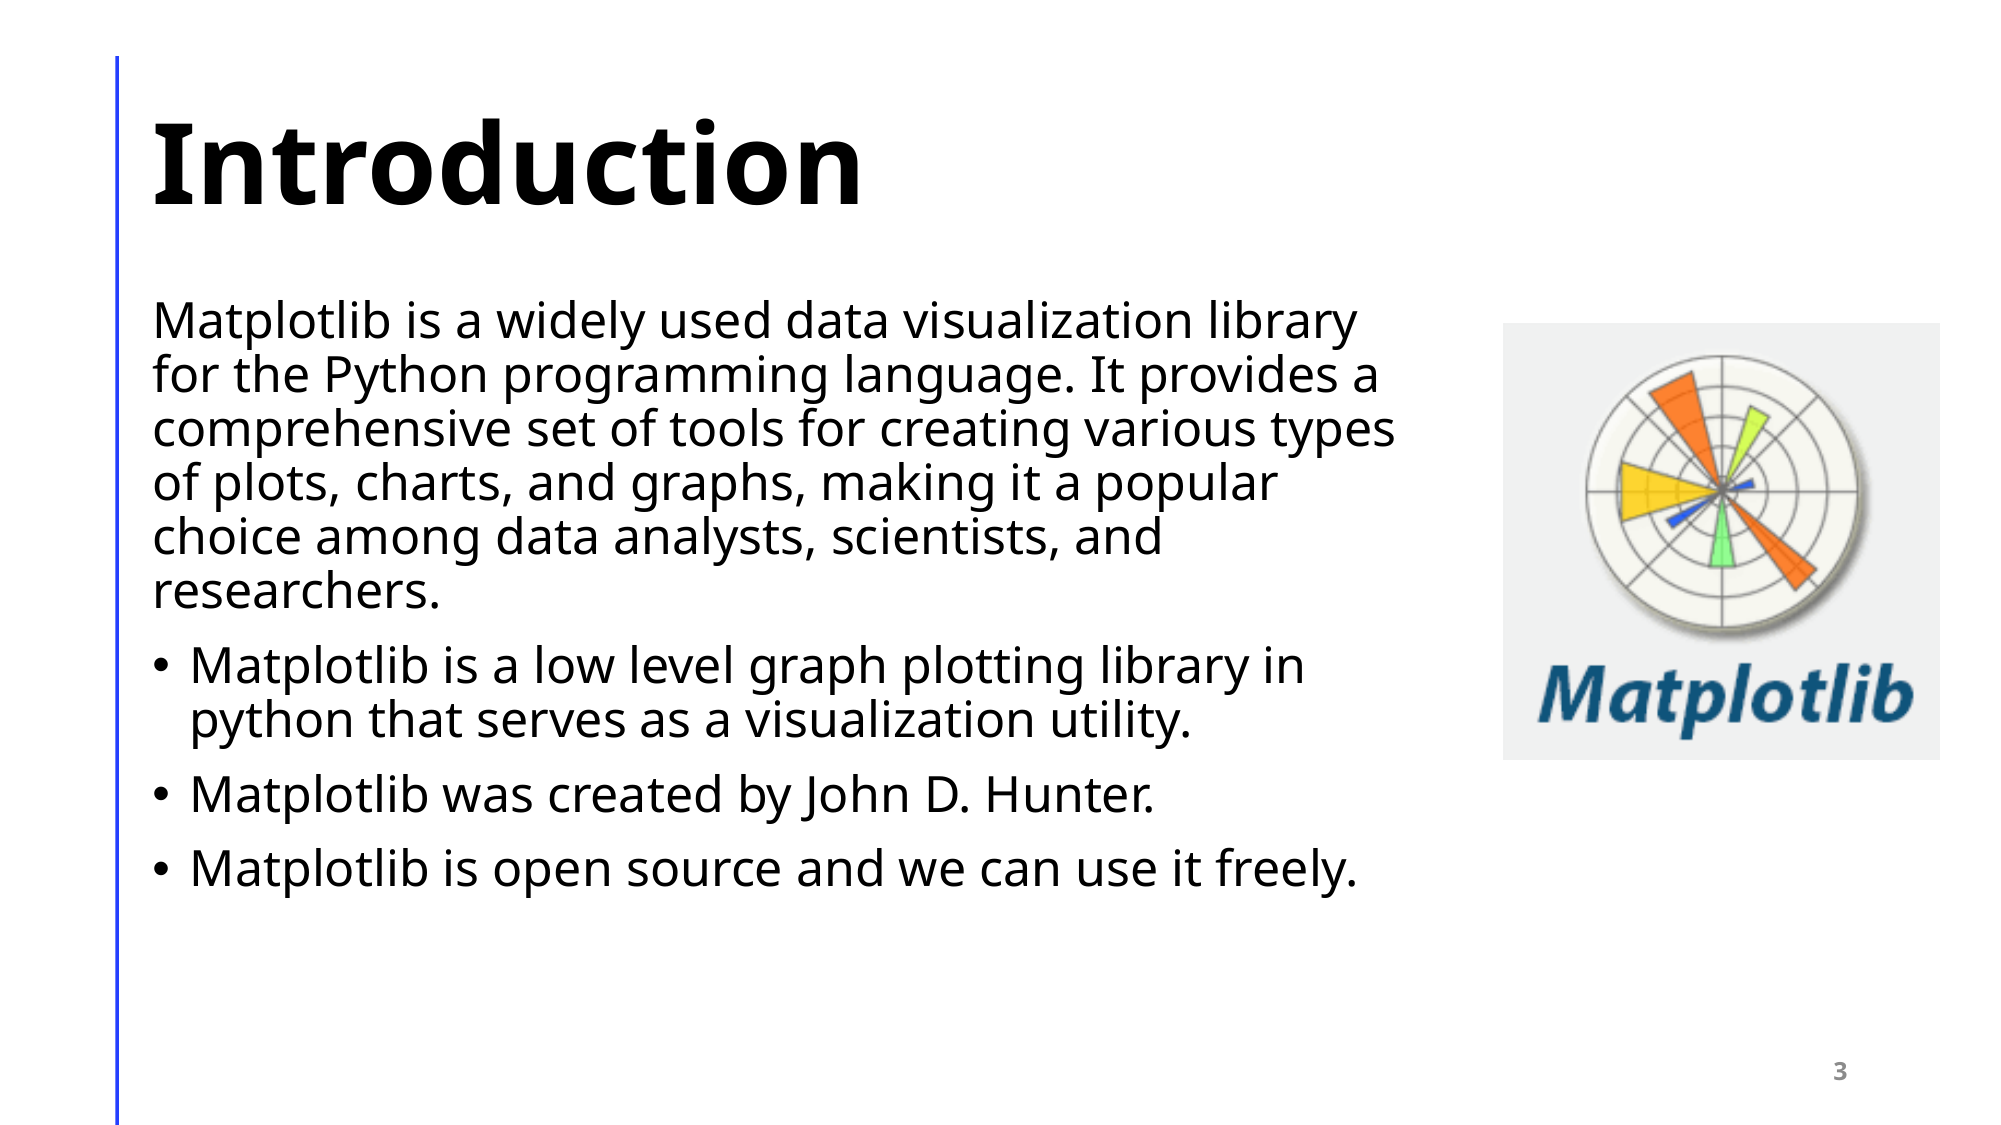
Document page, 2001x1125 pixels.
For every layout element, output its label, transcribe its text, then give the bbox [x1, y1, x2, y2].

slide_number 3 [1413, 1042, 1863, 1103]
title Introduction [137, 59, 1863, 278]
text_box Matplotlib is a widely used data visualization library for the Python programming language. It provides a comprehensive set of tools for creating various types of plots, charts, and graphs, making it a popular choice among data analysts, scientists, and researchers. Matplotlib is a low level graph plotting library in python that serves as a visualization utility. Matplotlib was created by John D. Hunter. Matplotlib is open source and we can use it freely. [137, 287, 1413, 1103]
picture [1502, 323, 1940, 760]
